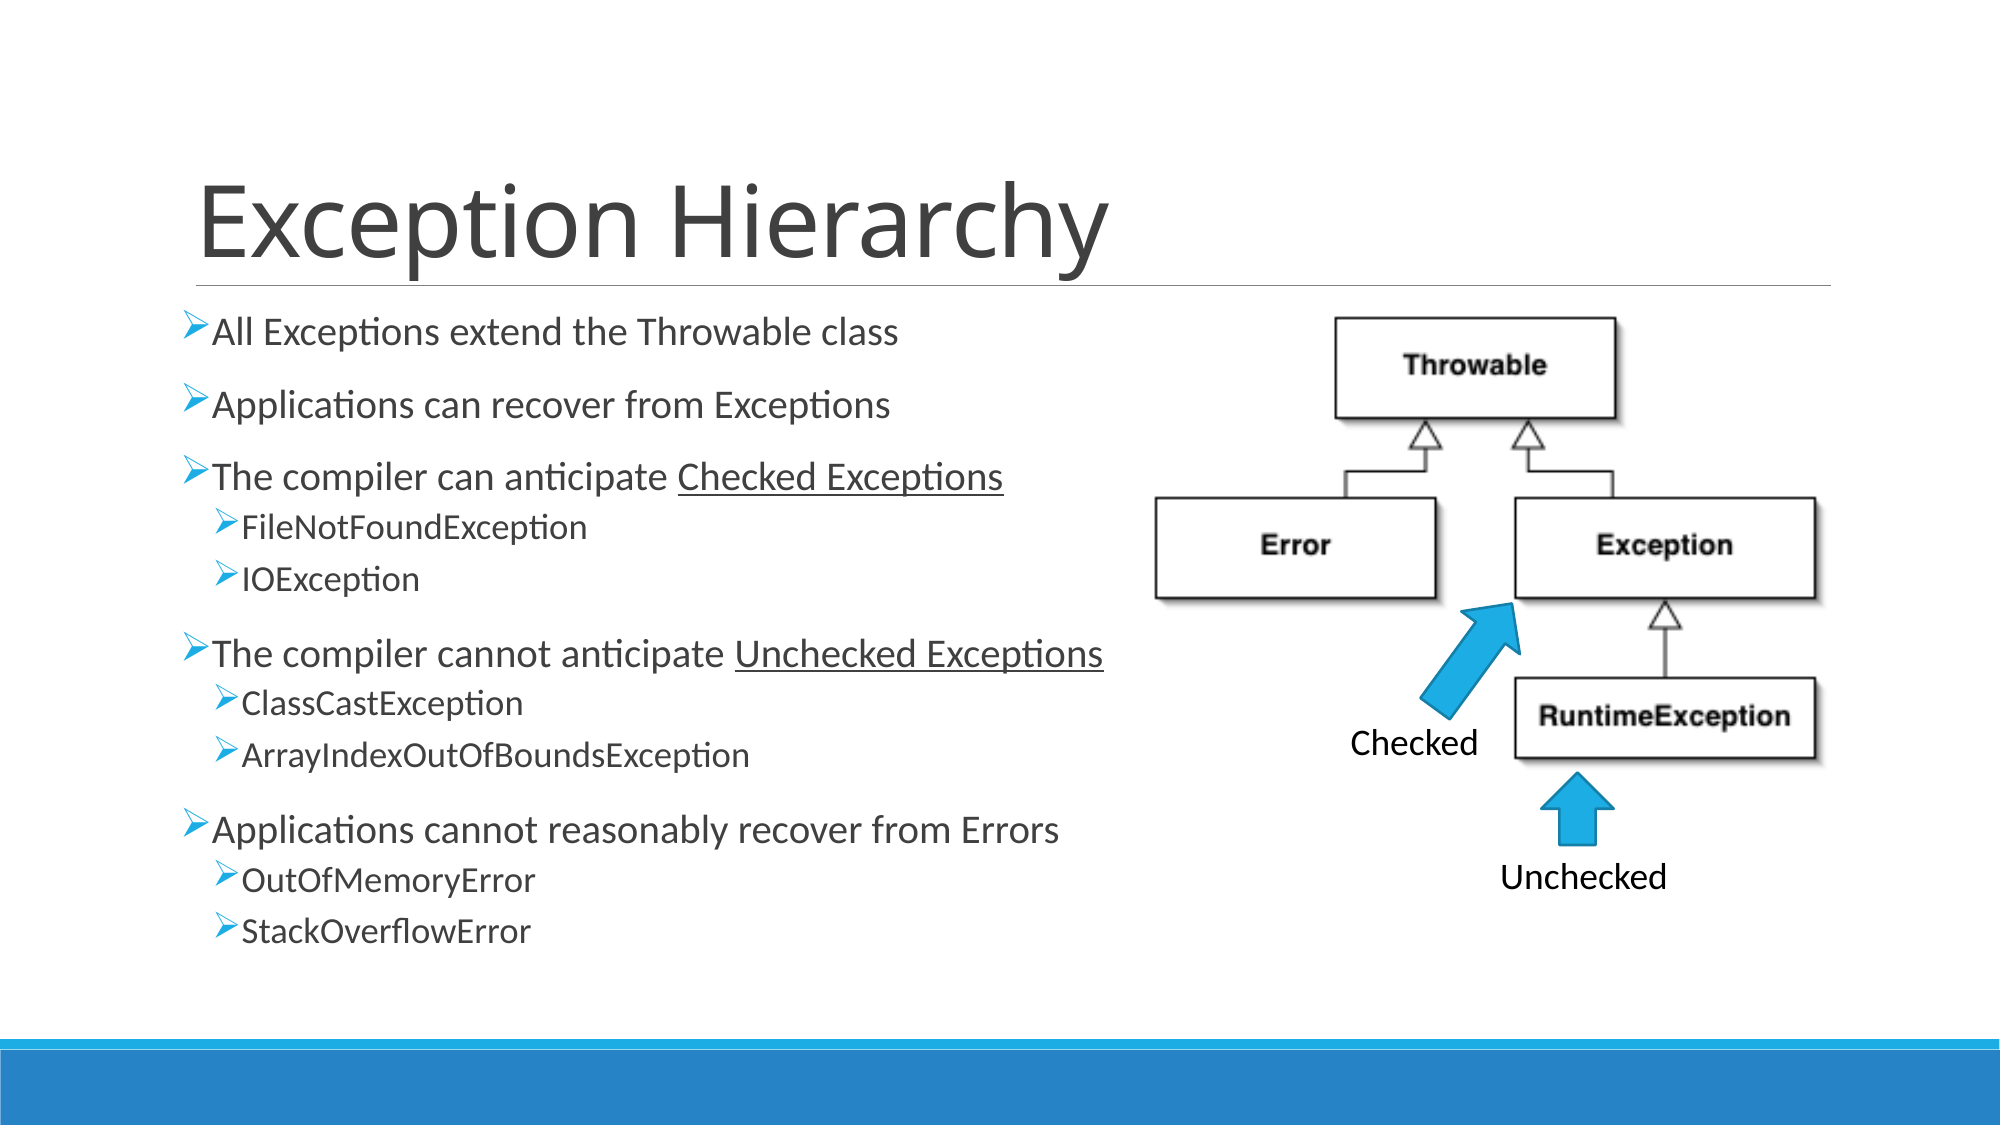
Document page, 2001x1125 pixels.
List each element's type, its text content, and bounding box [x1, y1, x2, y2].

text_box [1540, 781, 1615, 844]
list All Exceptions extend the Throwable class Applications can recover from Exceptions The compiler can anticipate Checked Exceptions FileNotFoundException IOException The compiler cannot anticipate Unchecked Exceptions ClassCastException ArrayIndexOutOfBoundsException Applications cannot reasonably recover from Errors OutOfMemoryError StackOverflowError [180, 302, 1830, 963]
text_box Unchecked [1485, 844, 1721, 905]
title Exception Hierarchy [180, 47, 1830, 285]
picture [1140, 302, 1831, 773]
